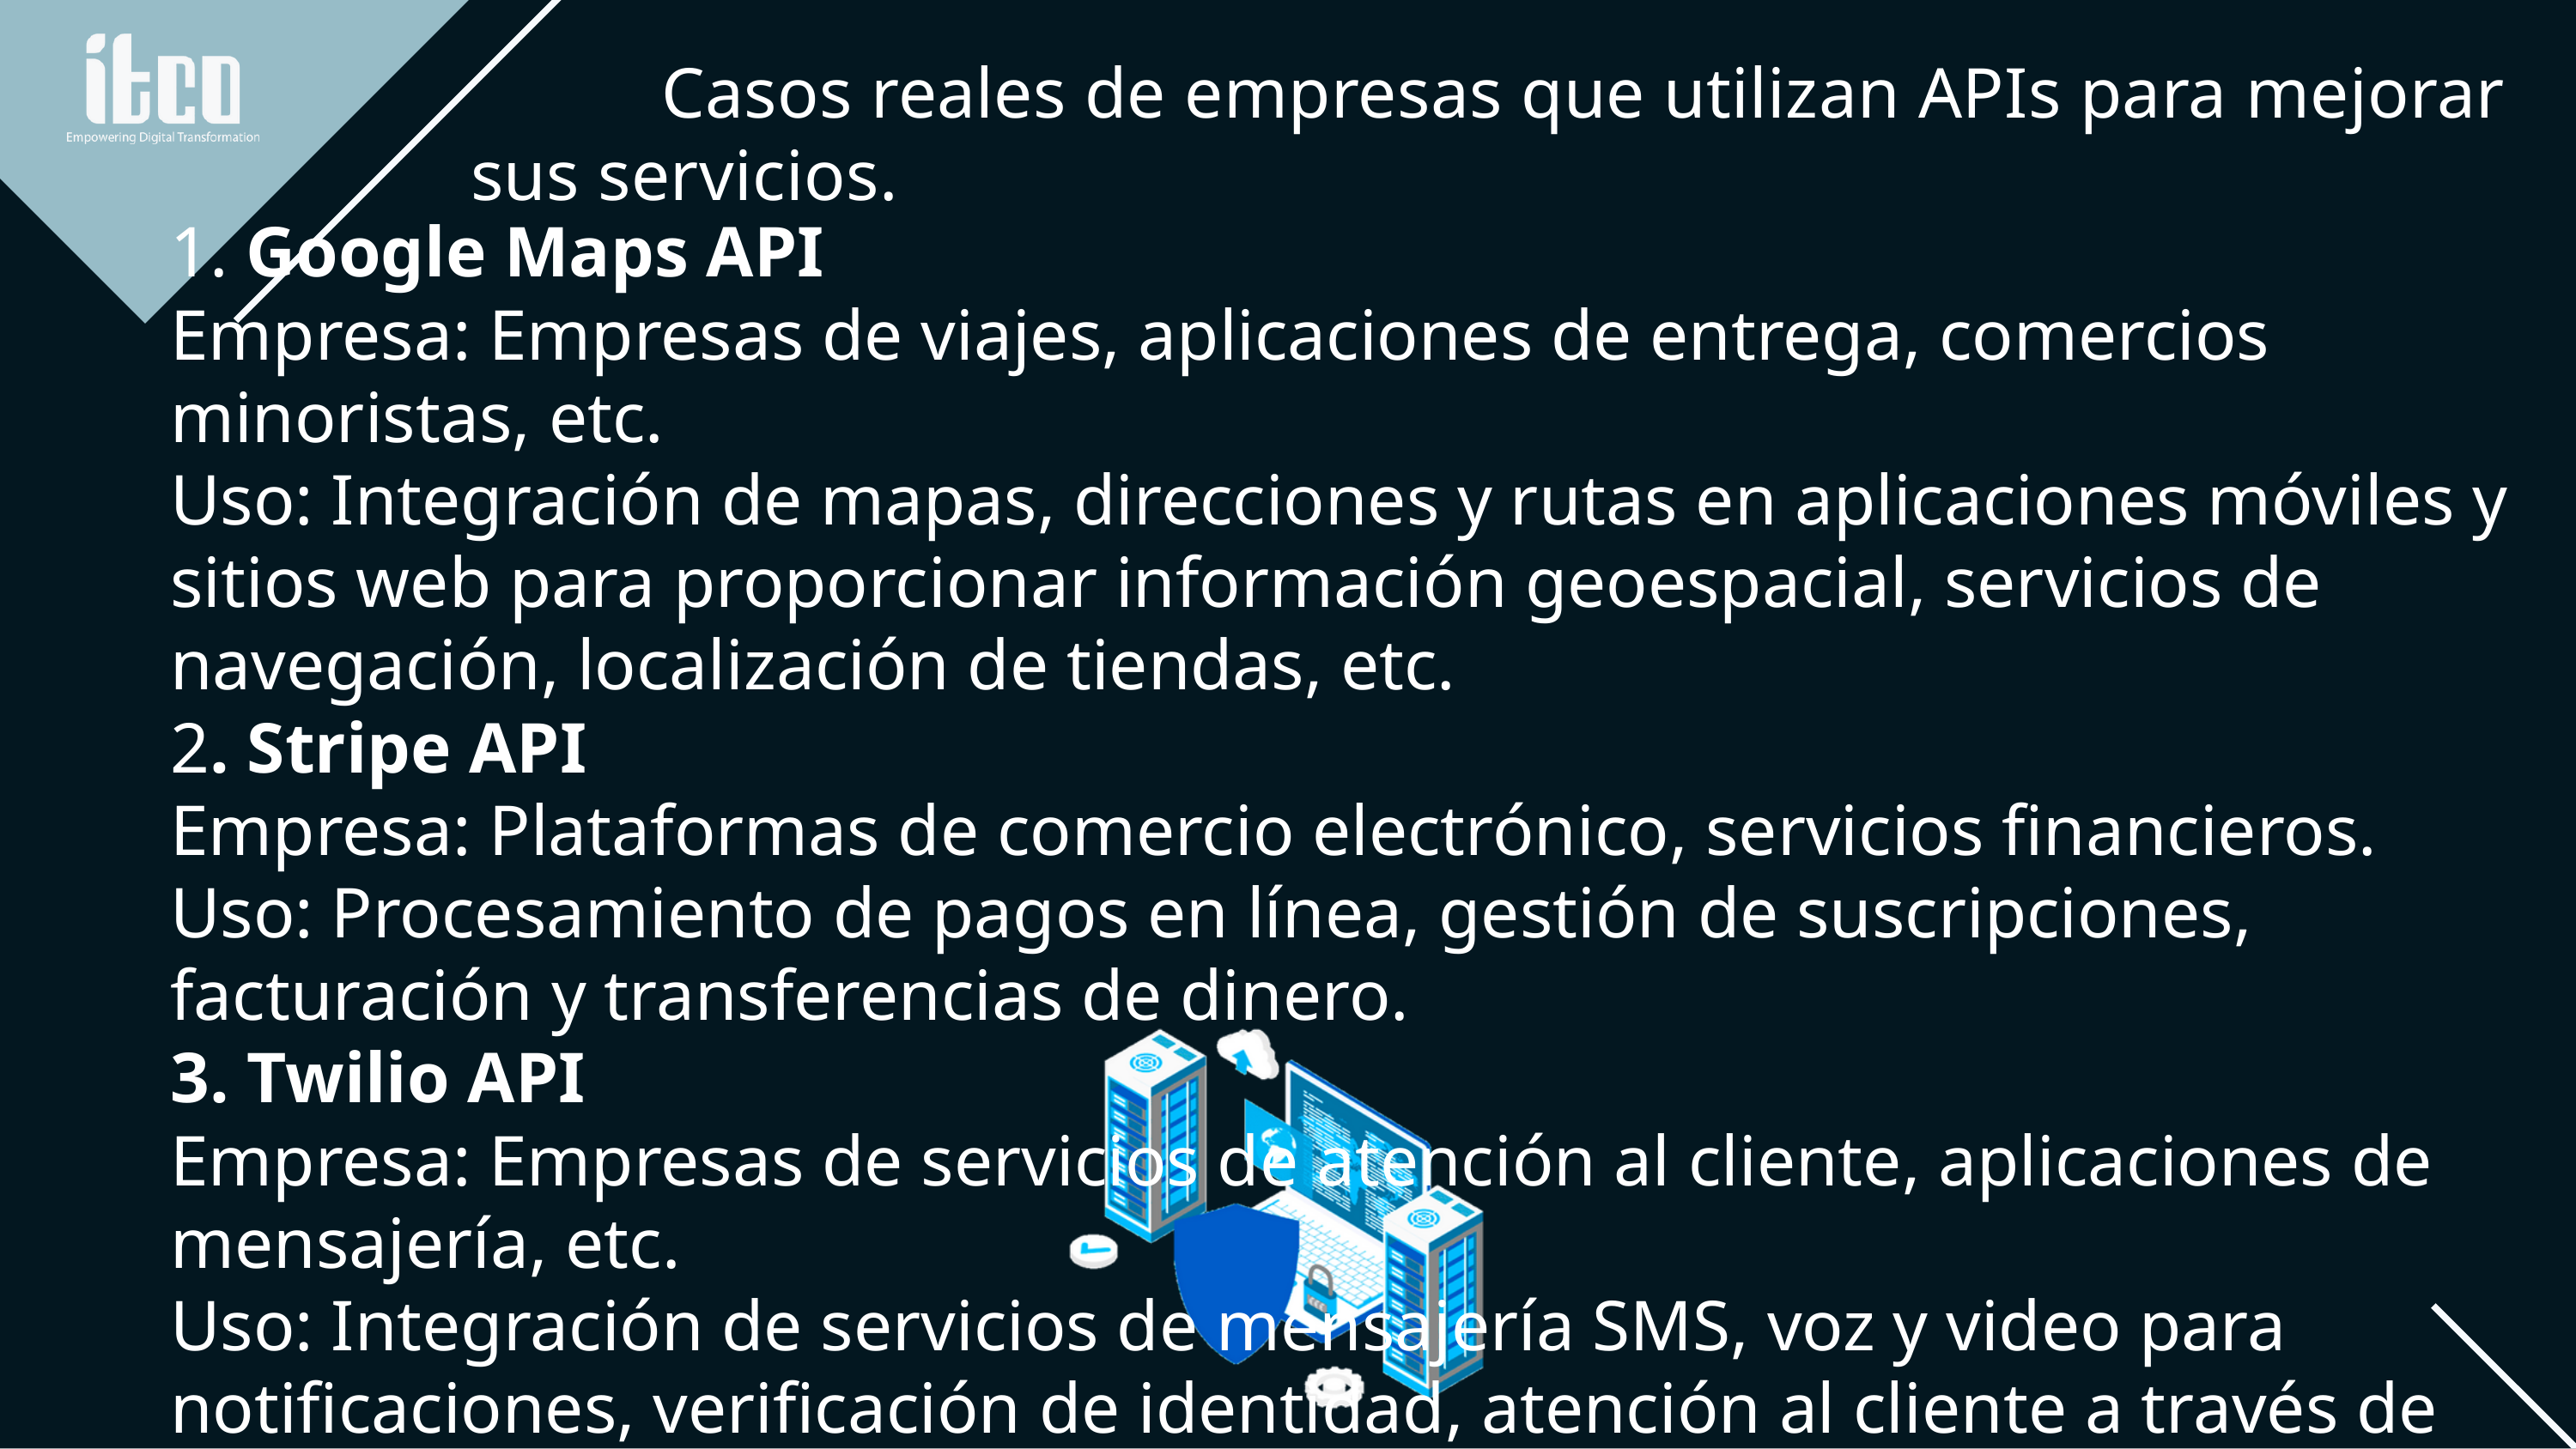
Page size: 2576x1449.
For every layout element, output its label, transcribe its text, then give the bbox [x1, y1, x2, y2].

picture [67, 33, 259, 145]
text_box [0, 0, 562, 324]
picture [1057, 988, 1518, 1449]
title Casos reales de empresas que utilizan APIs para mejorar sus servicios. [566, 48, 2514, 206]
list 1. Google Maps API Empresa: Empresas de viajes, aplicaciones de entrega, comercios minoristas, etc. Uso: Integración de mapas, direcciones y rutas en aplicaciones móviles y sitios web para proporcionar información geoespacial, servicios de navegación, localización de tiendas, etc. 2. Stripe API Empresa: Plataformas de comercio electrónico, servicios financieros. Uso: Procesamiento de pagos en línea, gestión de suscripciones, facturación y transferencias de dinero. 3. Twilio API Empresa: Empresas de servicios de atención al cliente, aplicaciones de mensajería, etc. Uso: Integración de servicios de mensajería SMS, voz y video para notificaciones, verificación de identidad, atención al cliente a través de diferentes canales, etc. [170, 206, 2576, 1449]
